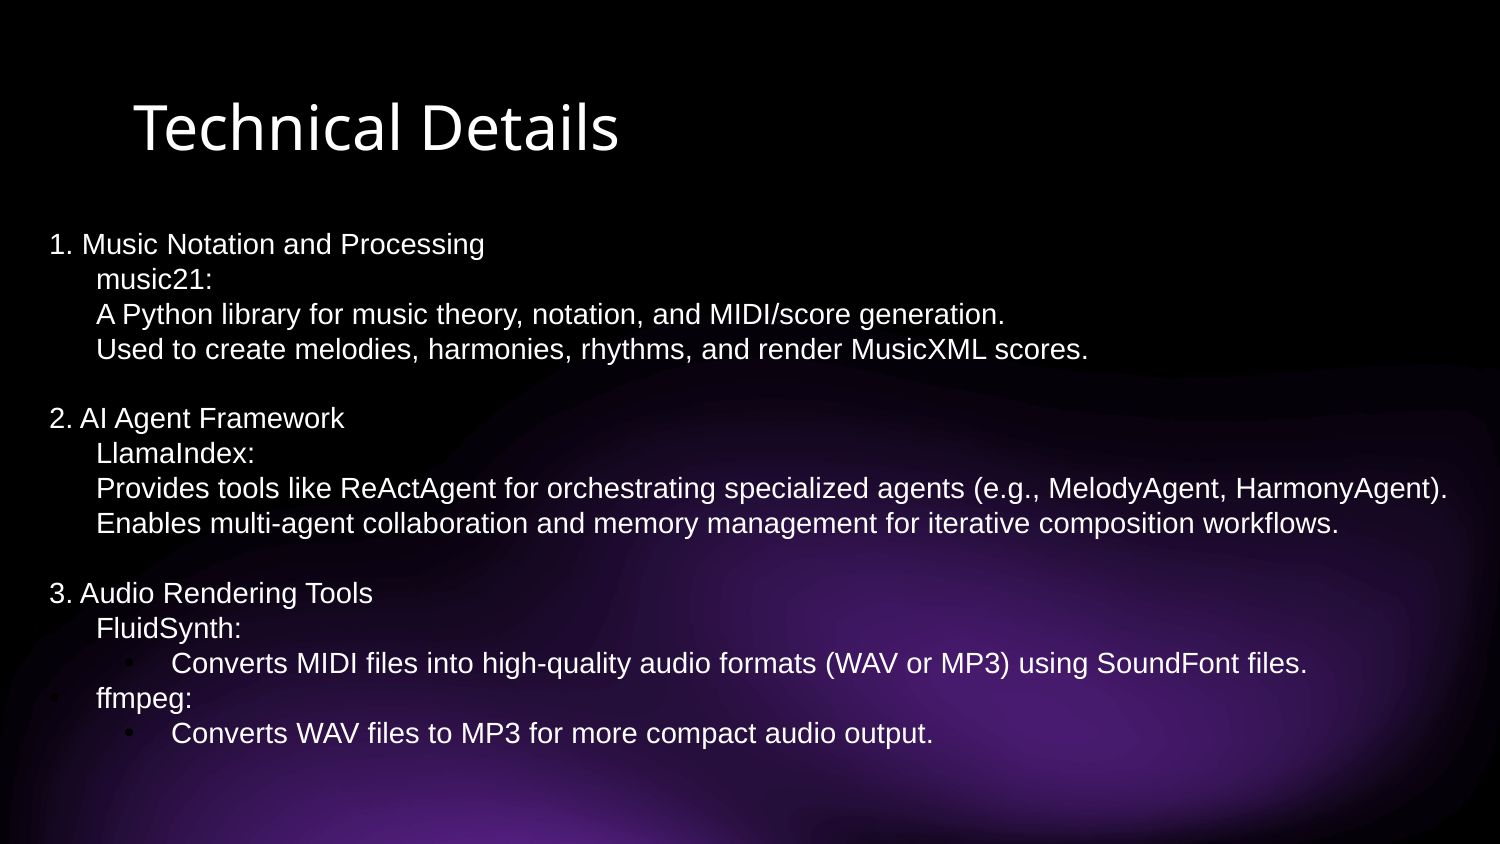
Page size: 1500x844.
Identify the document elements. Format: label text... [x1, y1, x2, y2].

picture [0, 0, 1500, 844]
title Technical Details [118, 72, 1382, 167]
text_box 1. Music Notation and Processing music21: A Python library for music theory, notation, and MIDI/score generation. Used to create melodies, harmonies, rhythms, and render MusicXML scores. 2. AI Agent Framework LlamaIndex: Provides tools like ReActAgent for orchestrating specialized agents (e.g., MelodyAgent, HarmonyAgent). Enables multi-agent collaboration and memory management for iterative composition workflows. 3. Audio Rendering Tools FluidSynth: Converts MIDI files into high-quality audio formats (WAV or MP3) using SoundFont files. ffmpeg: Converts WAV files to MP3 for more compact audio output. [34, 217, 1466, 792]
